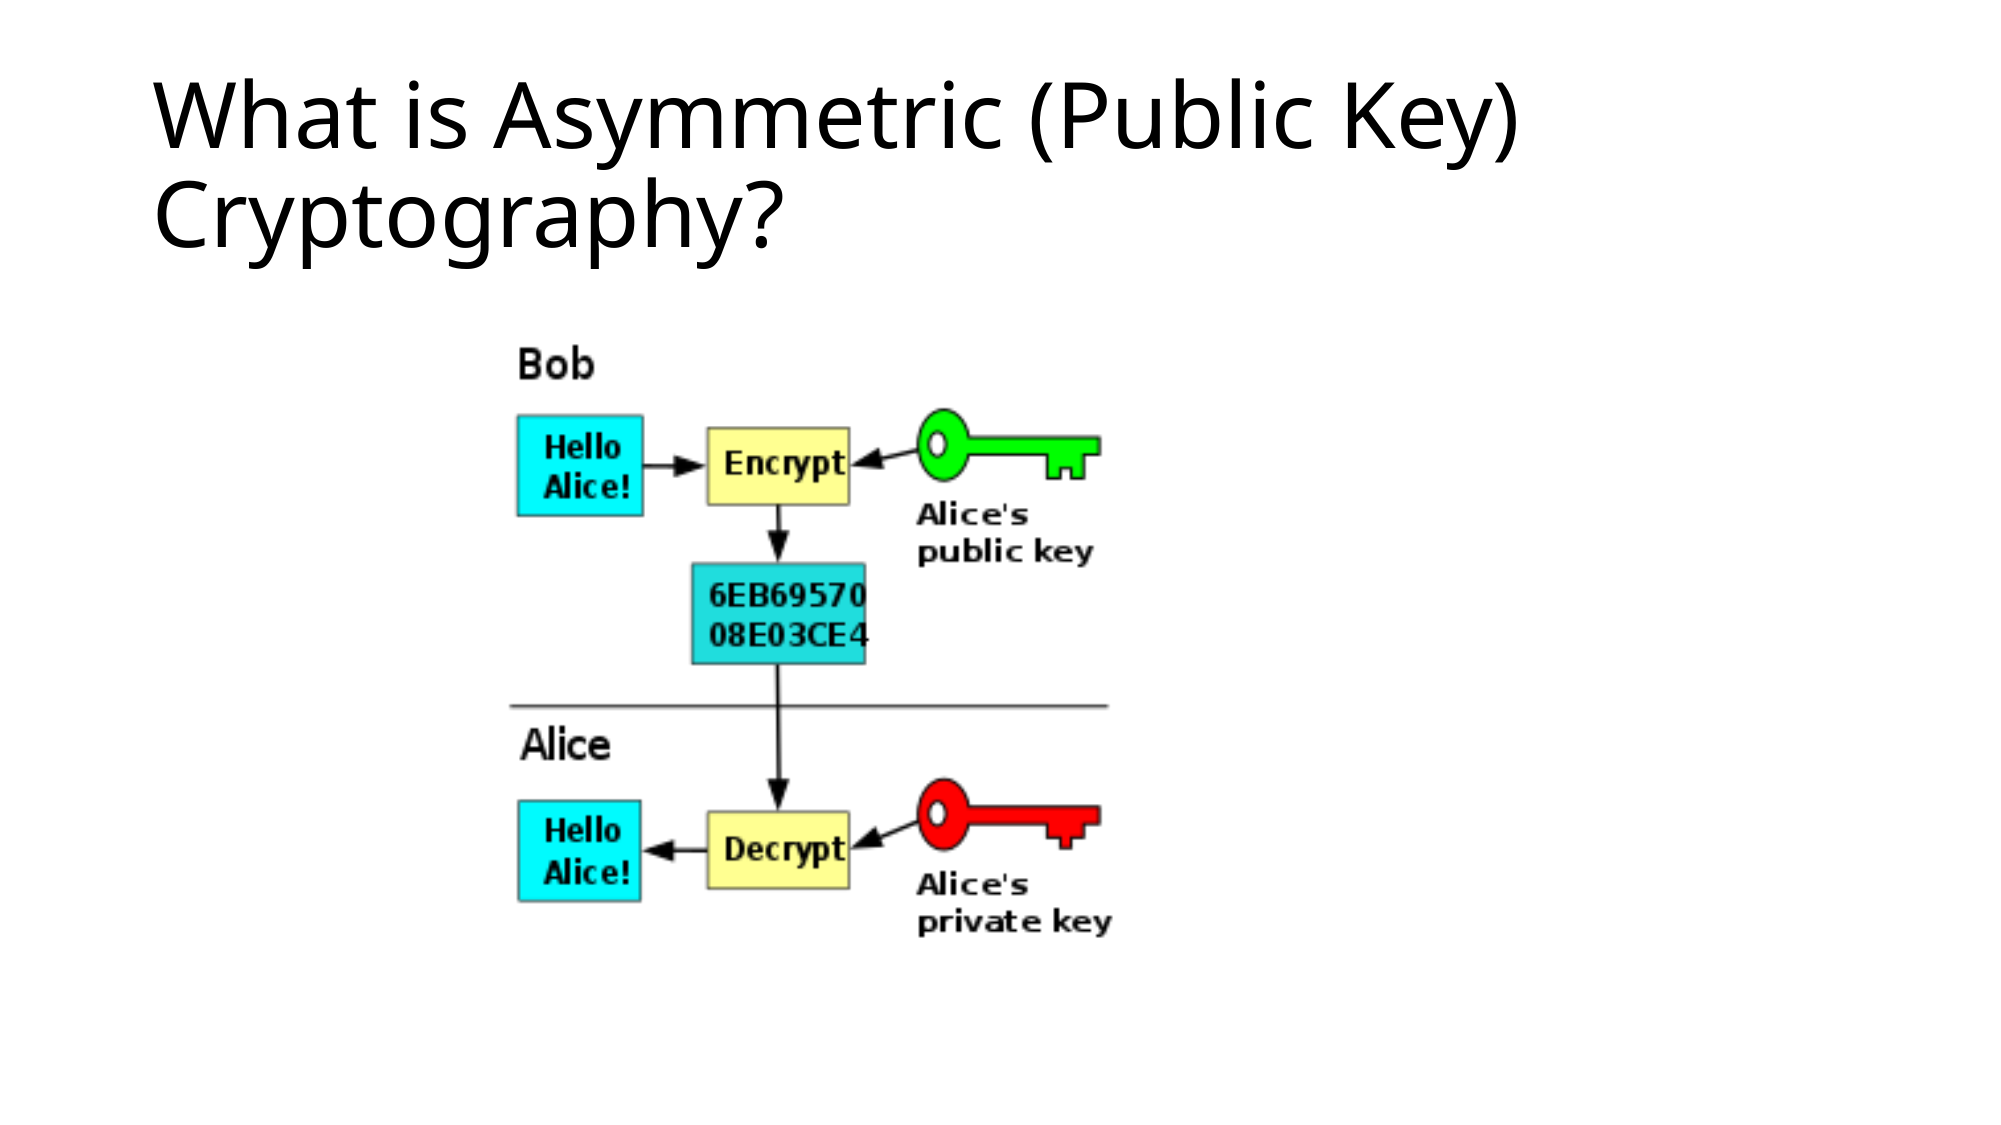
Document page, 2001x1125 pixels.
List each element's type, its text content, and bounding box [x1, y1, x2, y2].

title What is Asymmetric (Public Key) Cryptography? [137, 59, 1982, 278]
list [481, 322, 1142, 967]
